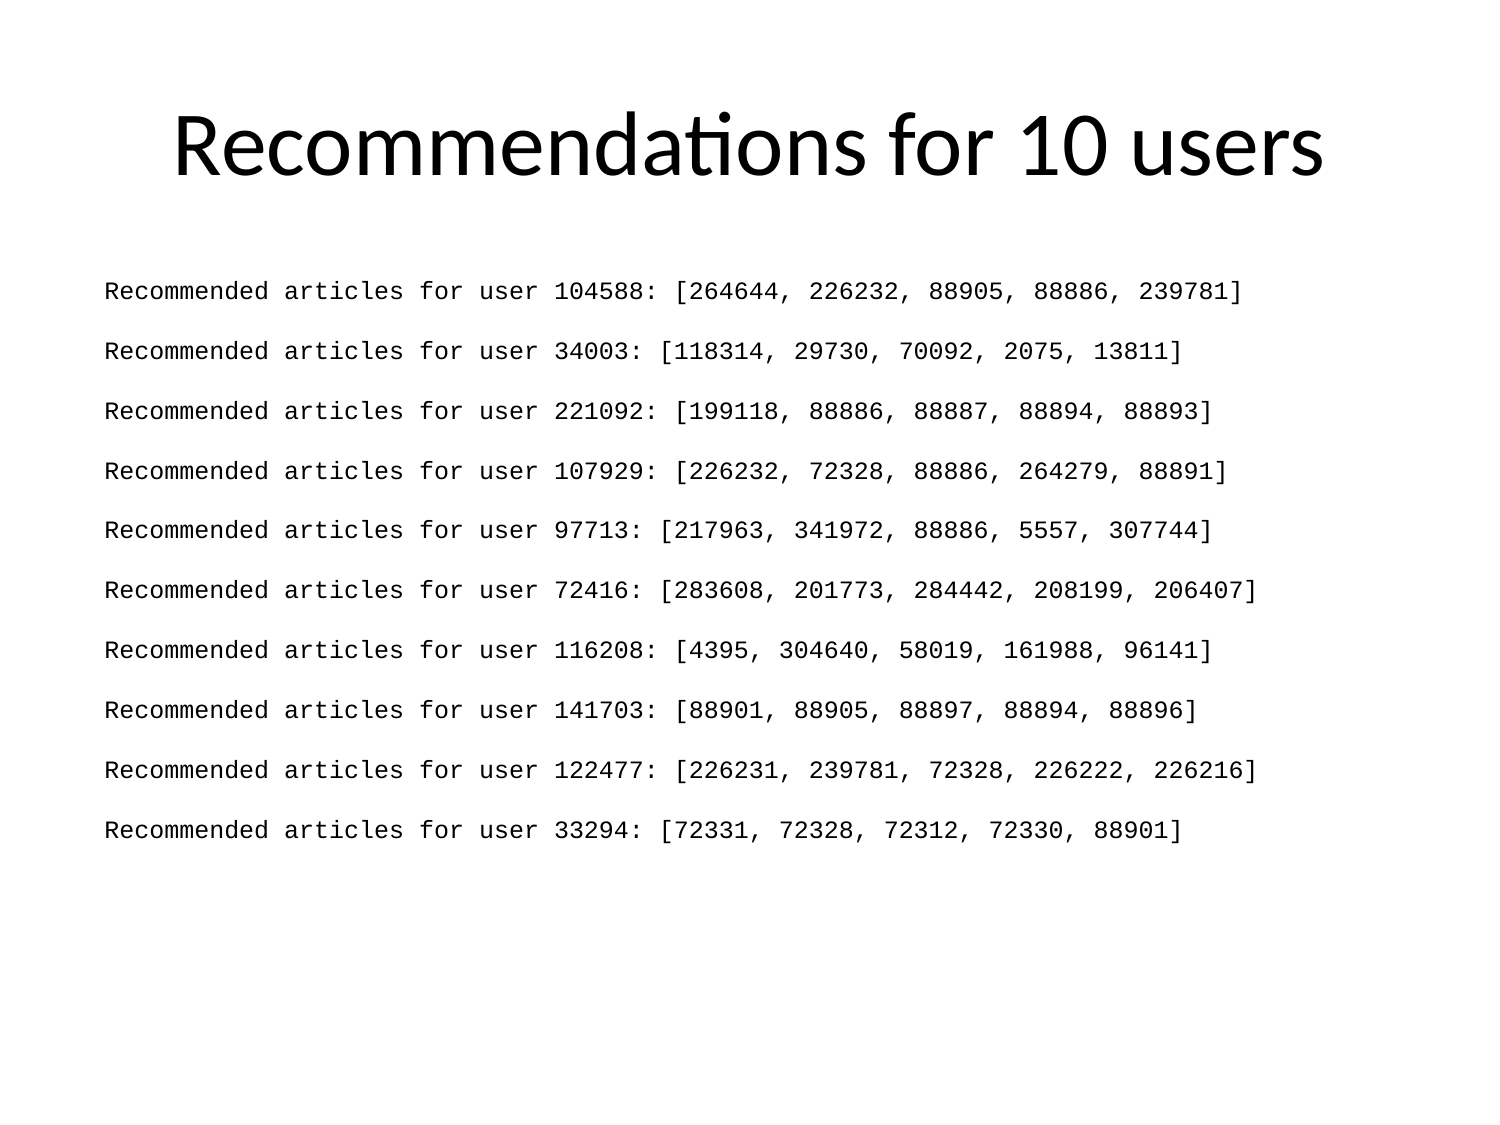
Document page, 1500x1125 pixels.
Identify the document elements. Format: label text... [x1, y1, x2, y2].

title Recommendations for 10 users [75, 45, 1425, 233]
text_box Recommended articles for user 104588: [264644, 226232, 88905, 88886, 239781] Recommended articles for user 34003: [118314, 29730, 70092, 2075, 13811] Recommended articles for user 221092: [199118, 88886, 88887, 88894, 88893] Recommended articles for user 107929: [226232, 72328, 88886, 264279, 88891] Recommended articles for user 97713: [217963, 341972, 88886, 5557, 307744] Recommended articles for user 72416: [283608, 201773, 284442, 208199, 206407] Recommended articles for user 116208: [4395, 304640, 58019, 161988, 96141] Recommended articles for user 141703: [88901, 88905, 88897, 88894, 88896] Recommended articles for user 122477: [226231, 239781, 72328, 226222, 226216] Recommended articles for user 33294: [72331, 72328, 72312, 72330, 88901] [89, 267, 1411, 851]
